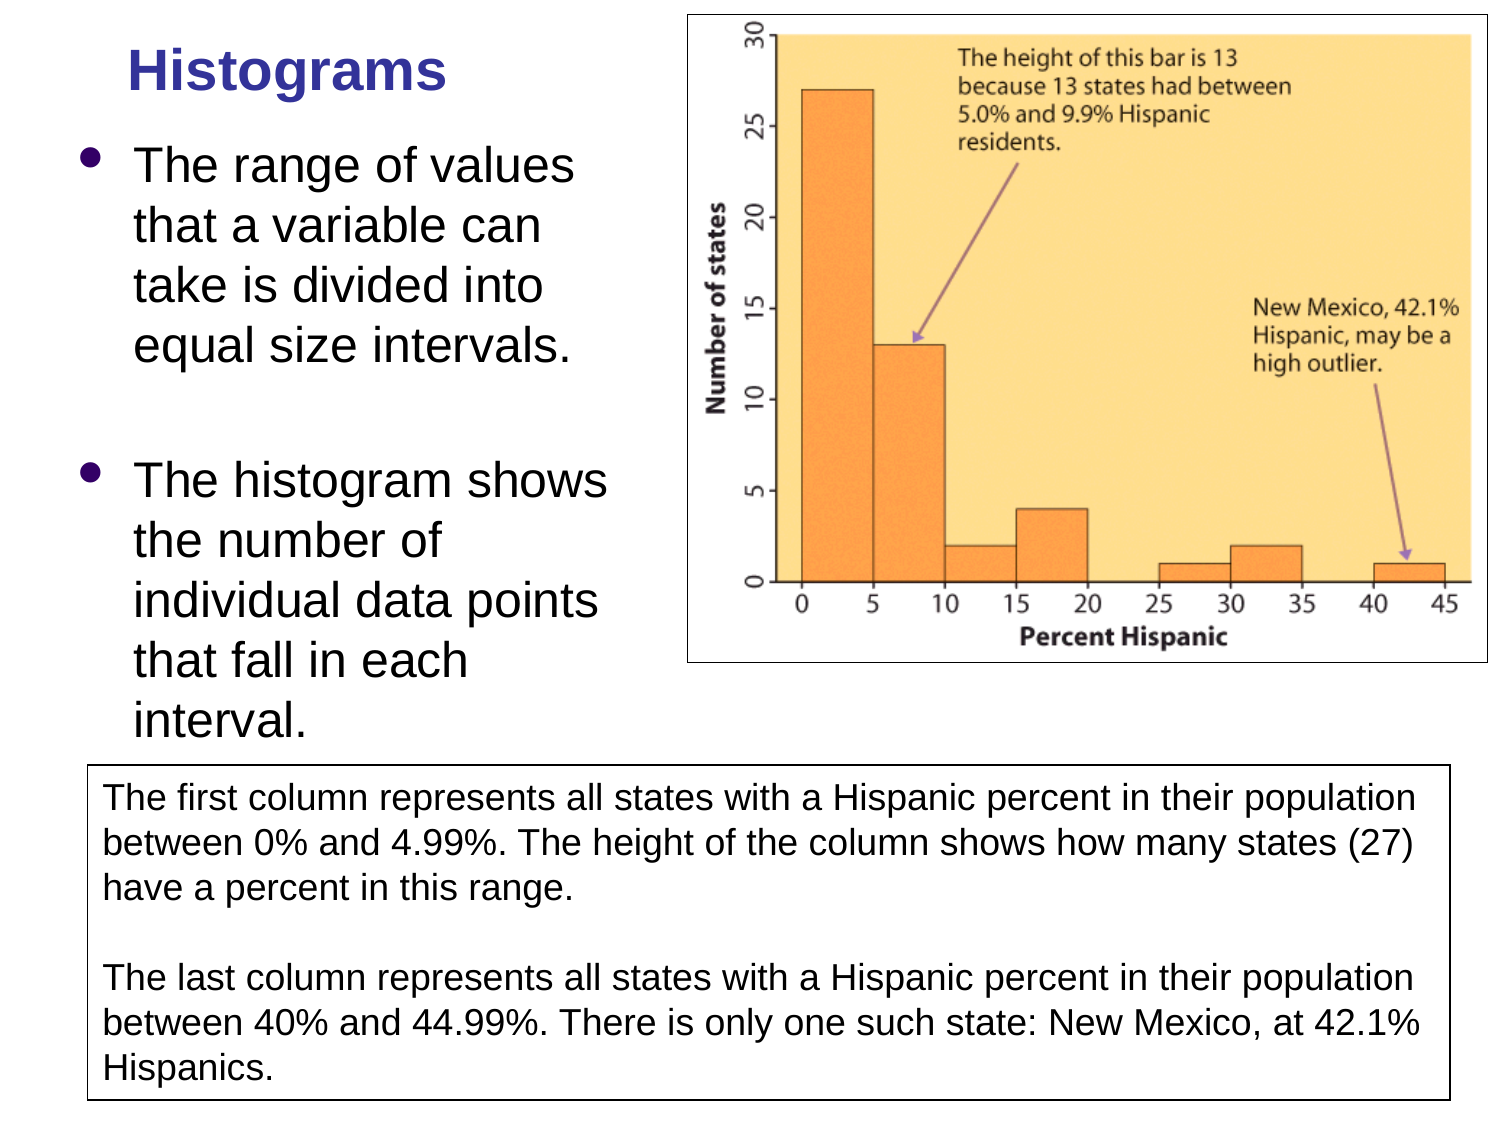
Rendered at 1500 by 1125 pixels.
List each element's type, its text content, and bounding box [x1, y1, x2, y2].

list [687, 14, 1488, 663]
title Histograms [112, 37, 608, 110]
list The range of values that a variable can take is divided into equal size intervals. The histogram shows the number of individual data points that fall in each interval. [62, 125, 650, 750]
text_box The first column represents all states with a Hispanic percent in their population between 0% and 4.99%. The height of the column shows how many states (27) have a percent in this range. The last column represents all states with a Hispanic percent in their population between 40% and 44.99%. There is only one such state: New Mexico, at 42.1% Hispanics. [87, 765, 1450, 1100]
